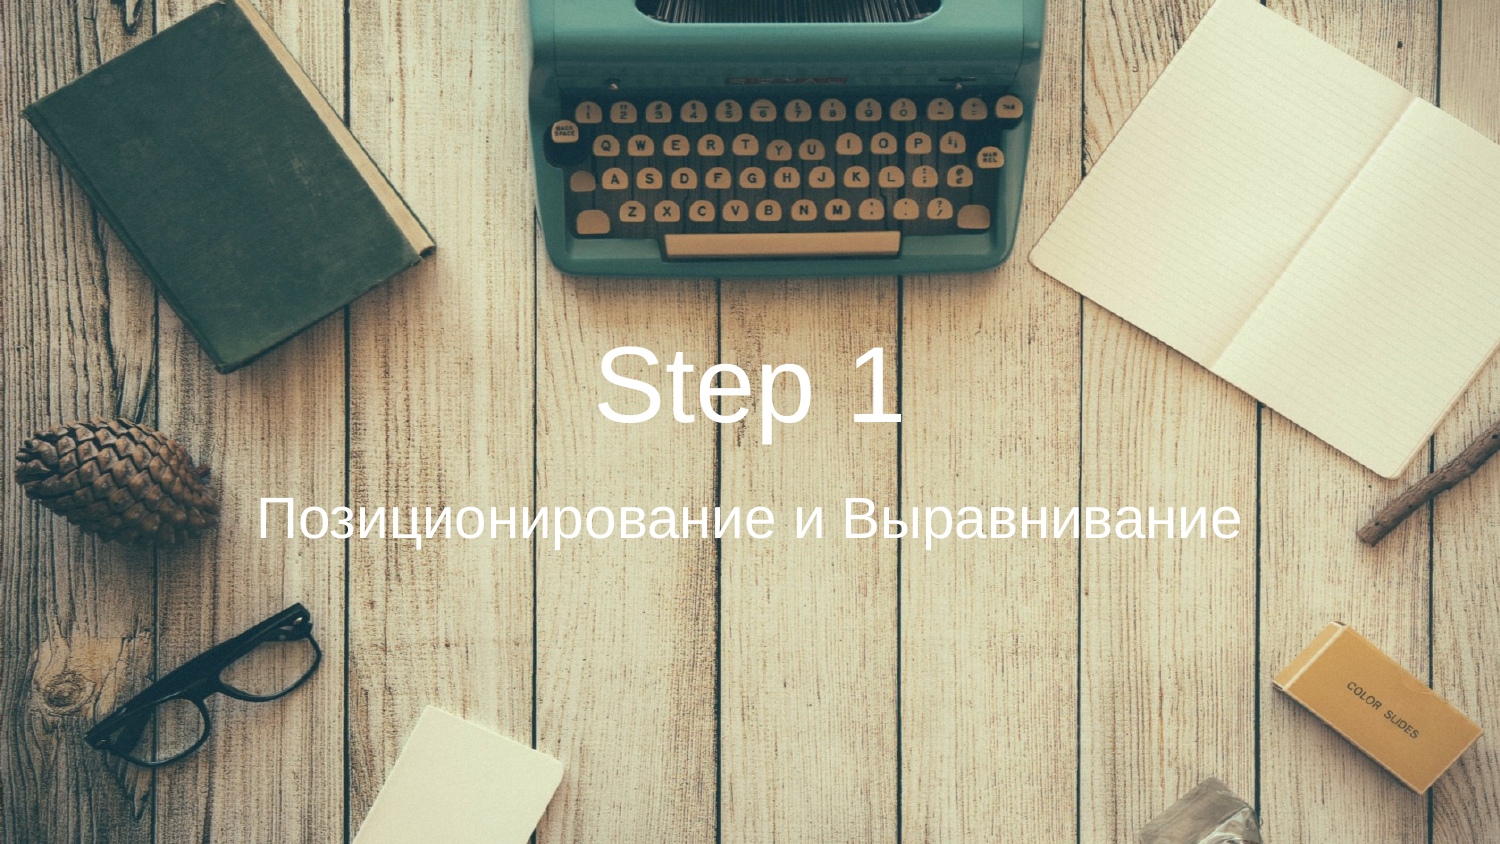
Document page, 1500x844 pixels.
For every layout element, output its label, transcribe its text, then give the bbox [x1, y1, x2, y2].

subtitle Позиционирование и Выравнивание [51, 464, 1449, 595]
title Step 1 [51, 122, 1449, 459]
picture [0, 0, 1500, 844]
